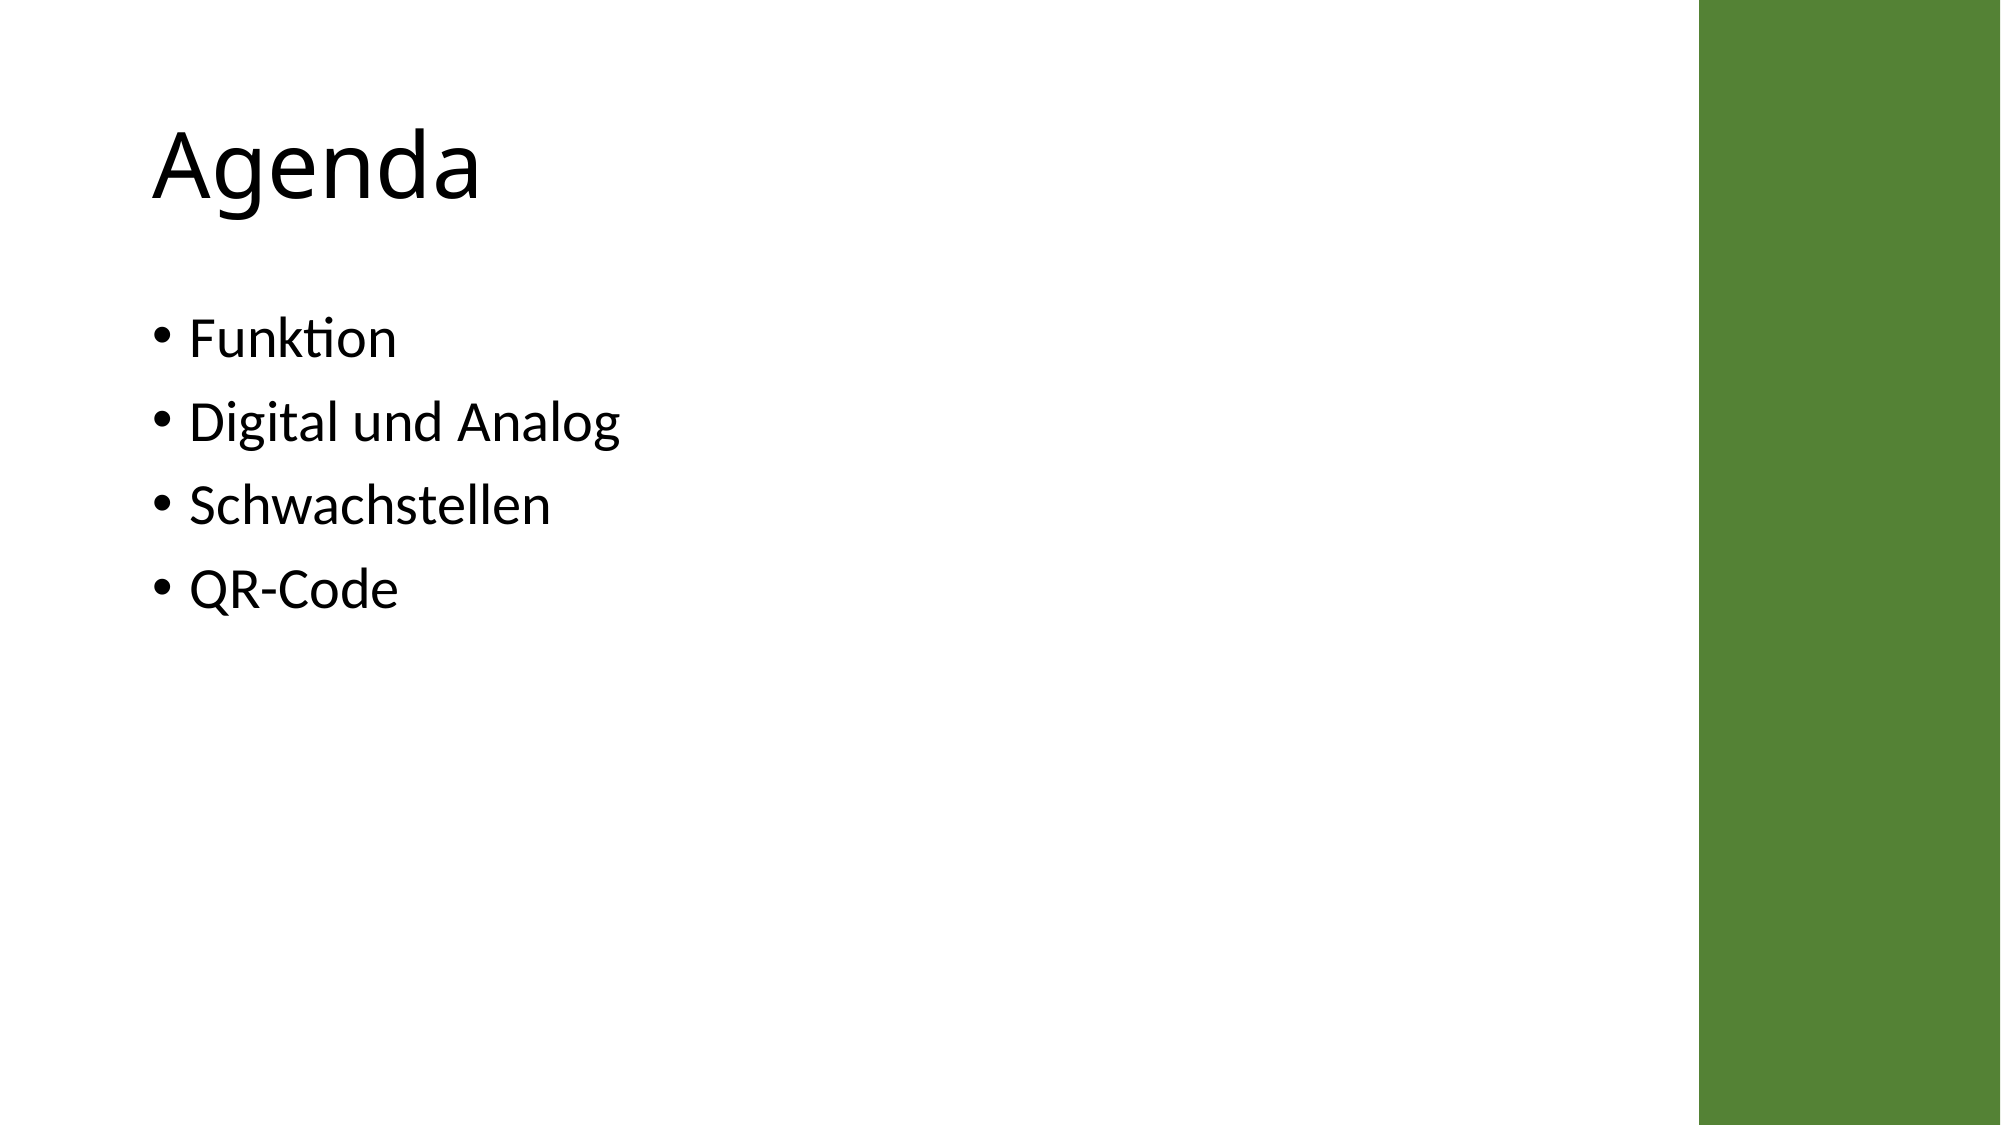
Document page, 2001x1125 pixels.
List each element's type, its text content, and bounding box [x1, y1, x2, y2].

list Funktion Digital und Analog Schwachstellen QR-Code [137, 299, 1863, 1014]
title Agenda [137, 59, 1863, 278]
